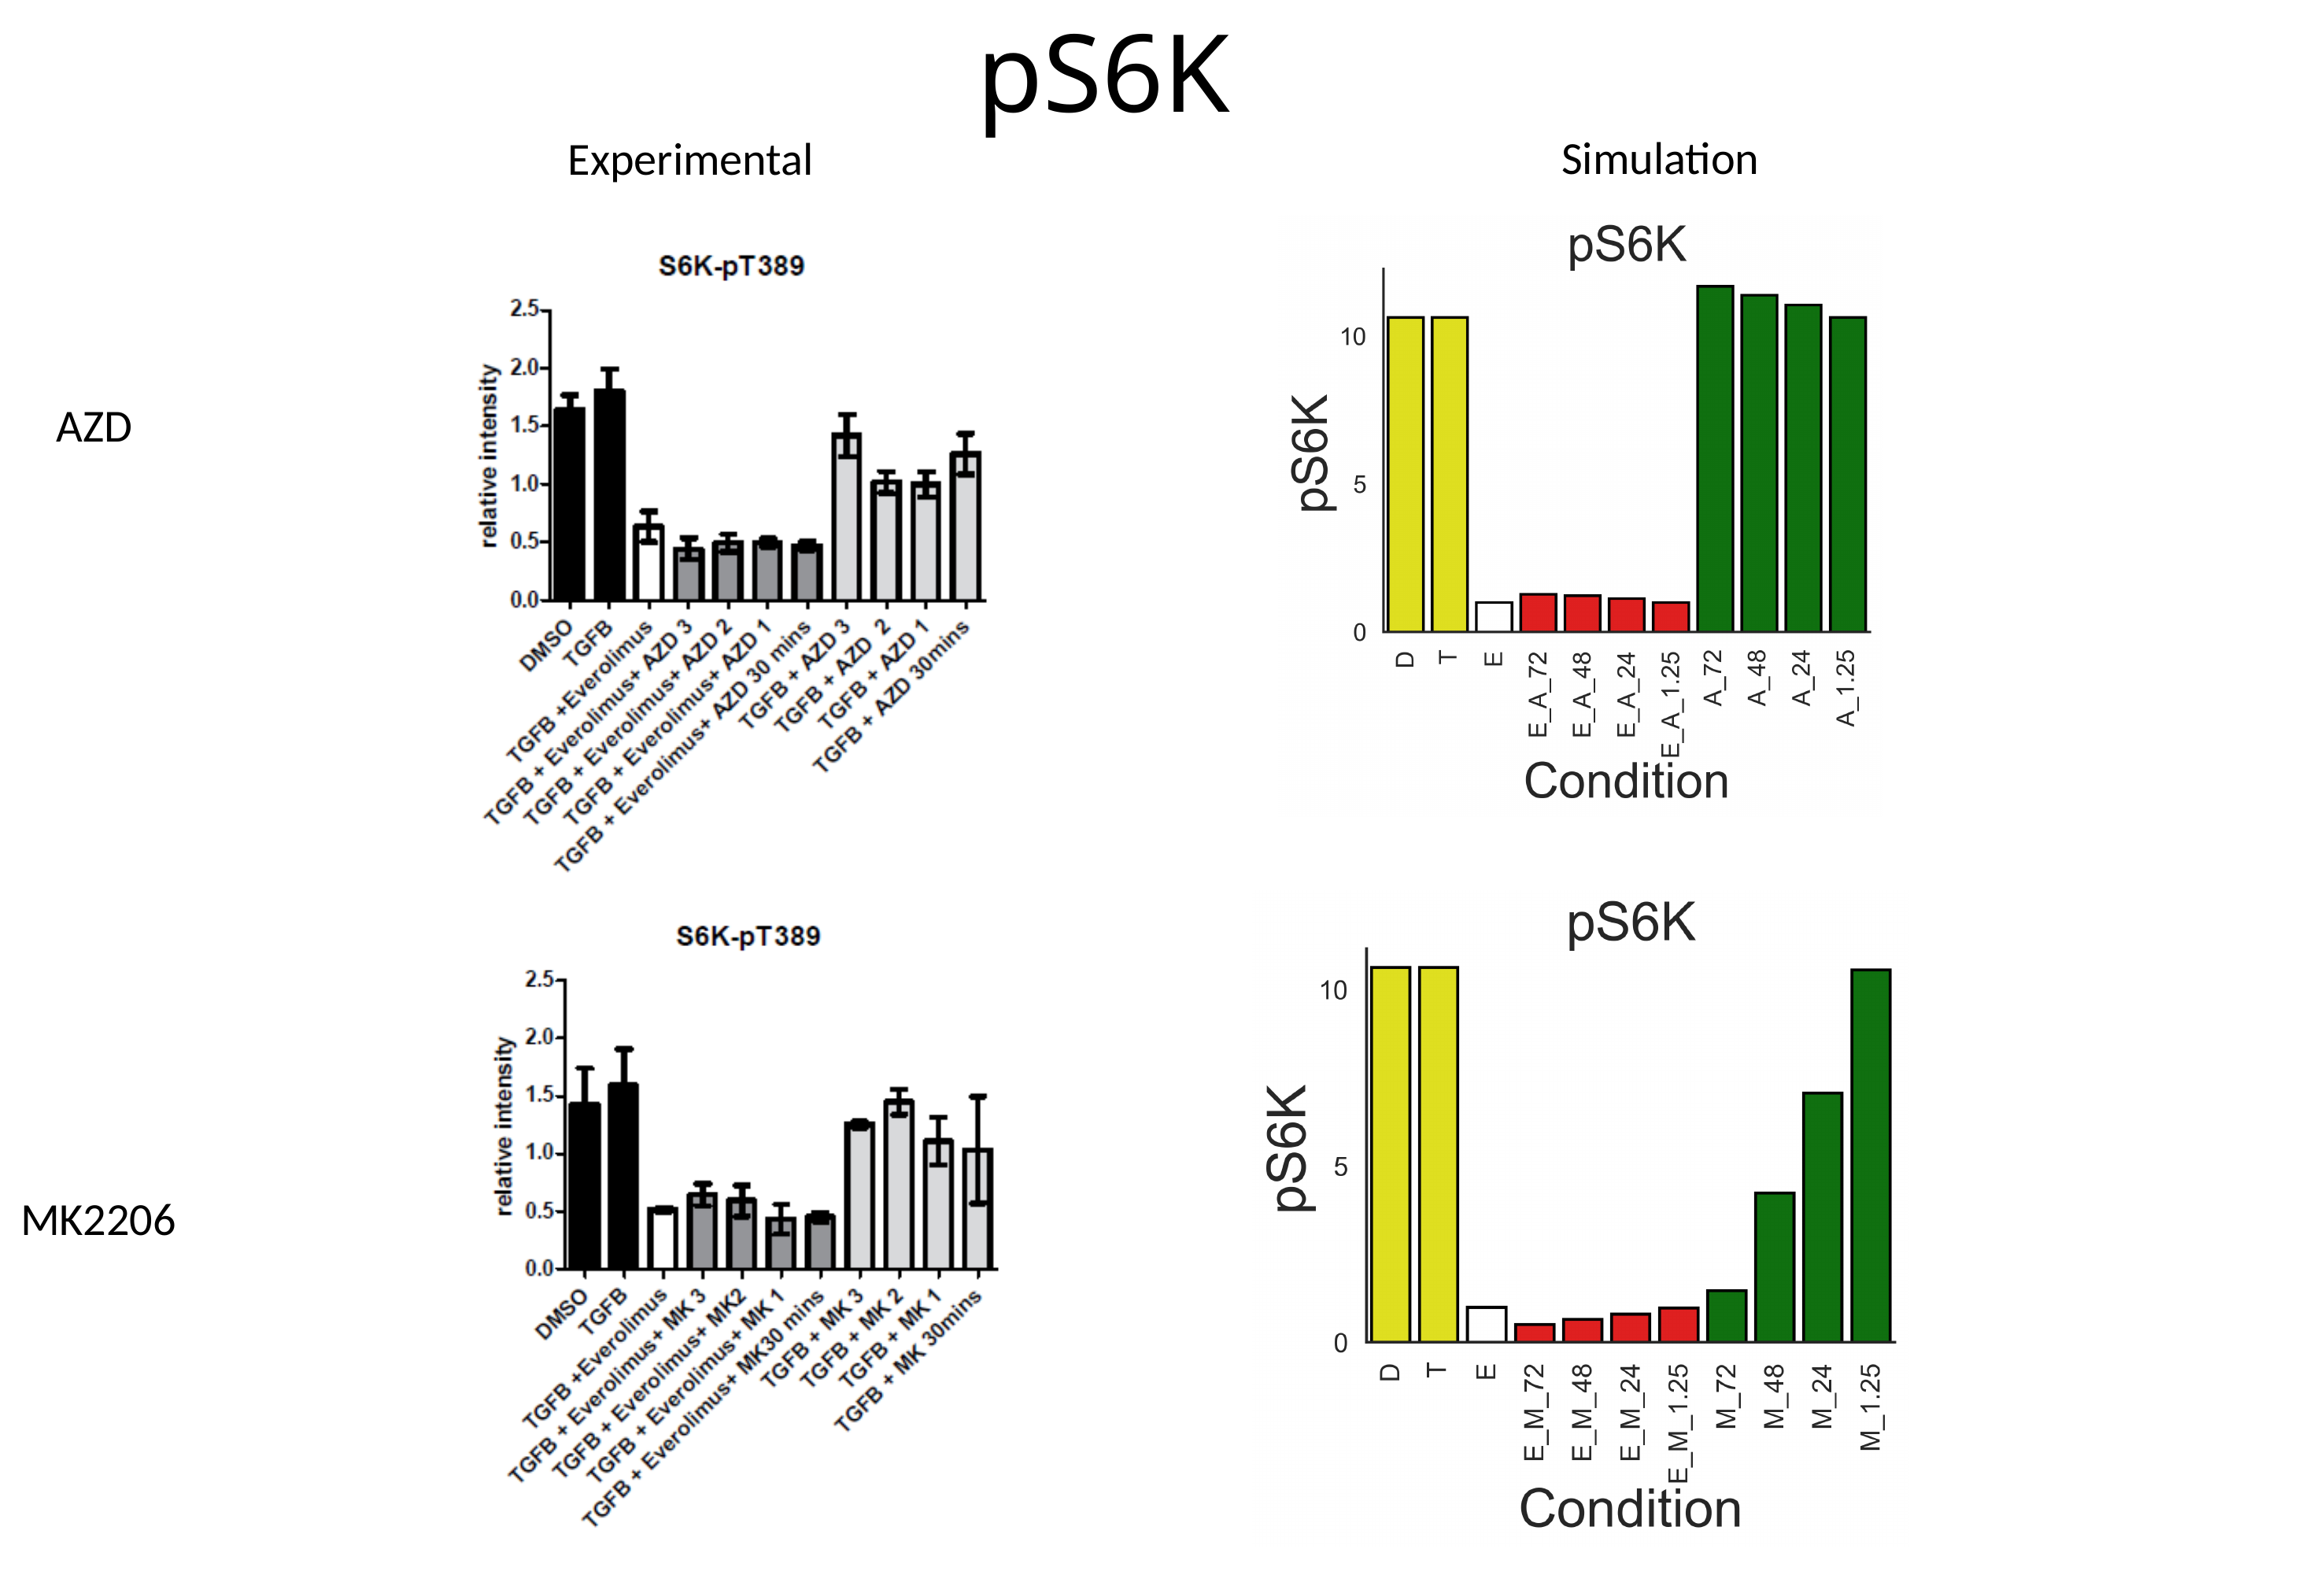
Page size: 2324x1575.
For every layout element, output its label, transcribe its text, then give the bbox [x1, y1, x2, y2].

picture [1278, 215, 1882, 817]
picture [478, 890, 1017, 1549]
picture [449, 232, 1046, 889]
text_box Simulation [1550, 122, 1843, 189]
picture [1252, 890, 1908, 1547]
text_box AZD [44, 390, 338, 457]
title pS6K [155, 13, 2052, 142]
text_box MK2206 [9, 1184, 302, 1251]
text_box Experimental [556, 124, 850, 190]
